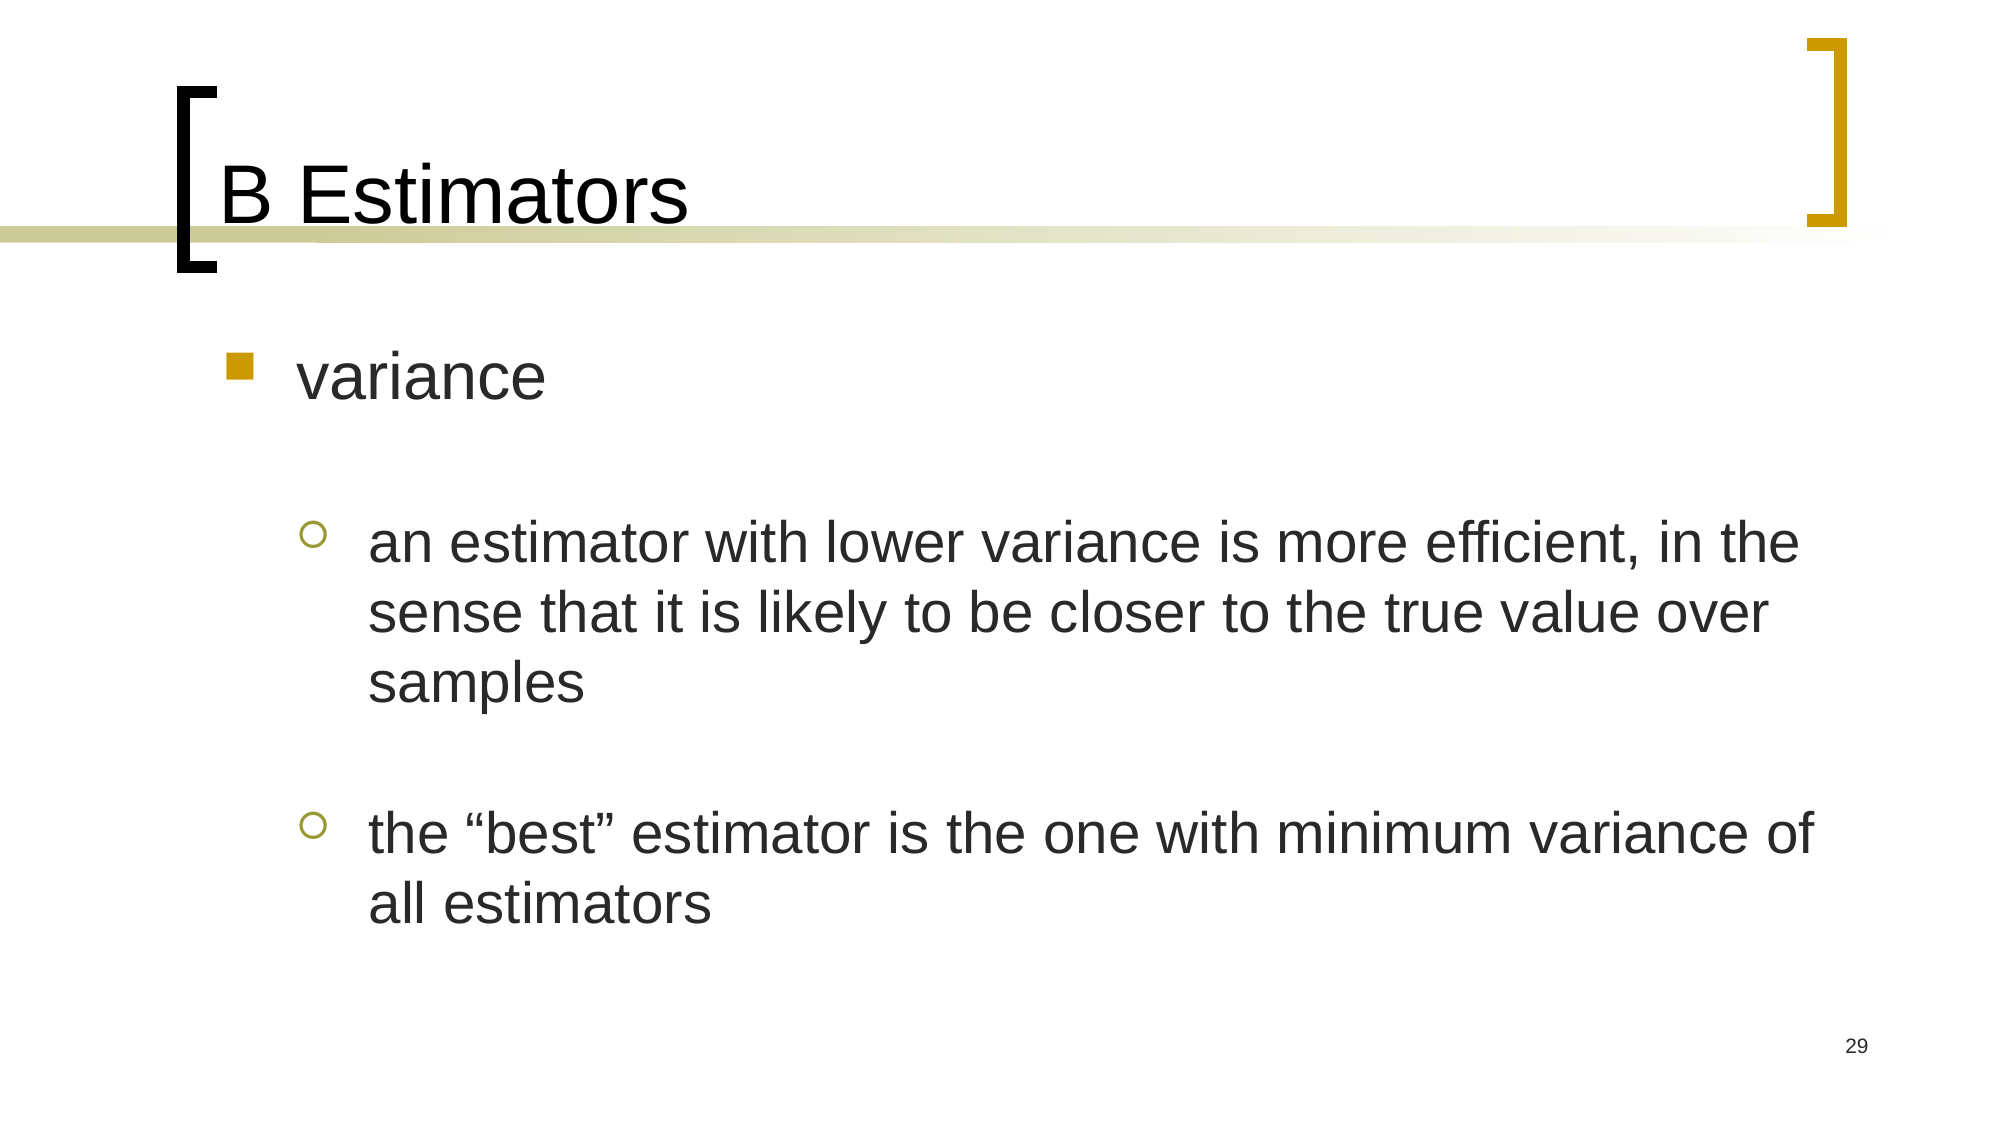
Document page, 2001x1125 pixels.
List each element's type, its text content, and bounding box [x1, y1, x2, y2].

title B Estimators [203, 15, 1770, 248]
list variance an estimator with lower variance is more efficient, in the sense that it is likely to be closer to the true value over samples the “best” estimator is the one with minimum variance of all estimators [207, 324, 1884, 1000]
slide_number 29 [1466, 1025, 1884, 1100]
